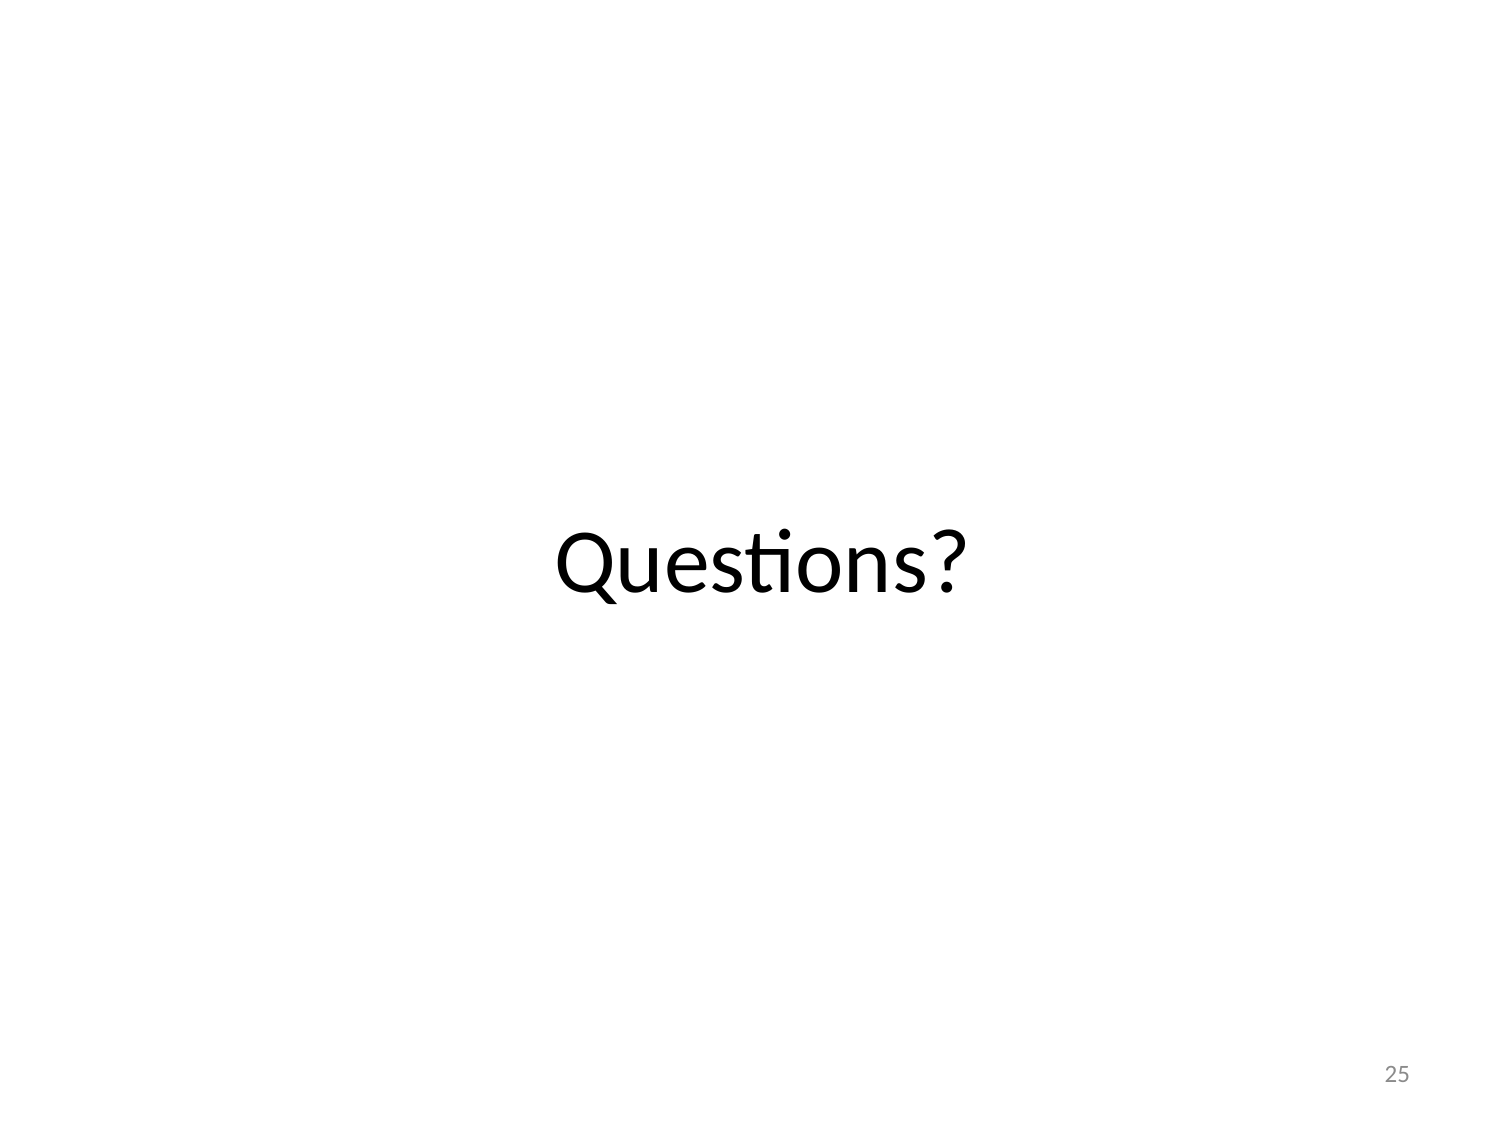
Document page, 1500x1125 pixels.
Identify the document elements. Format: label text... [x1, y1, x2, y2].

slide_number 25 [1074, 1042, 1425, 1103]
title Questions? [87, 462, 1438, 650]
